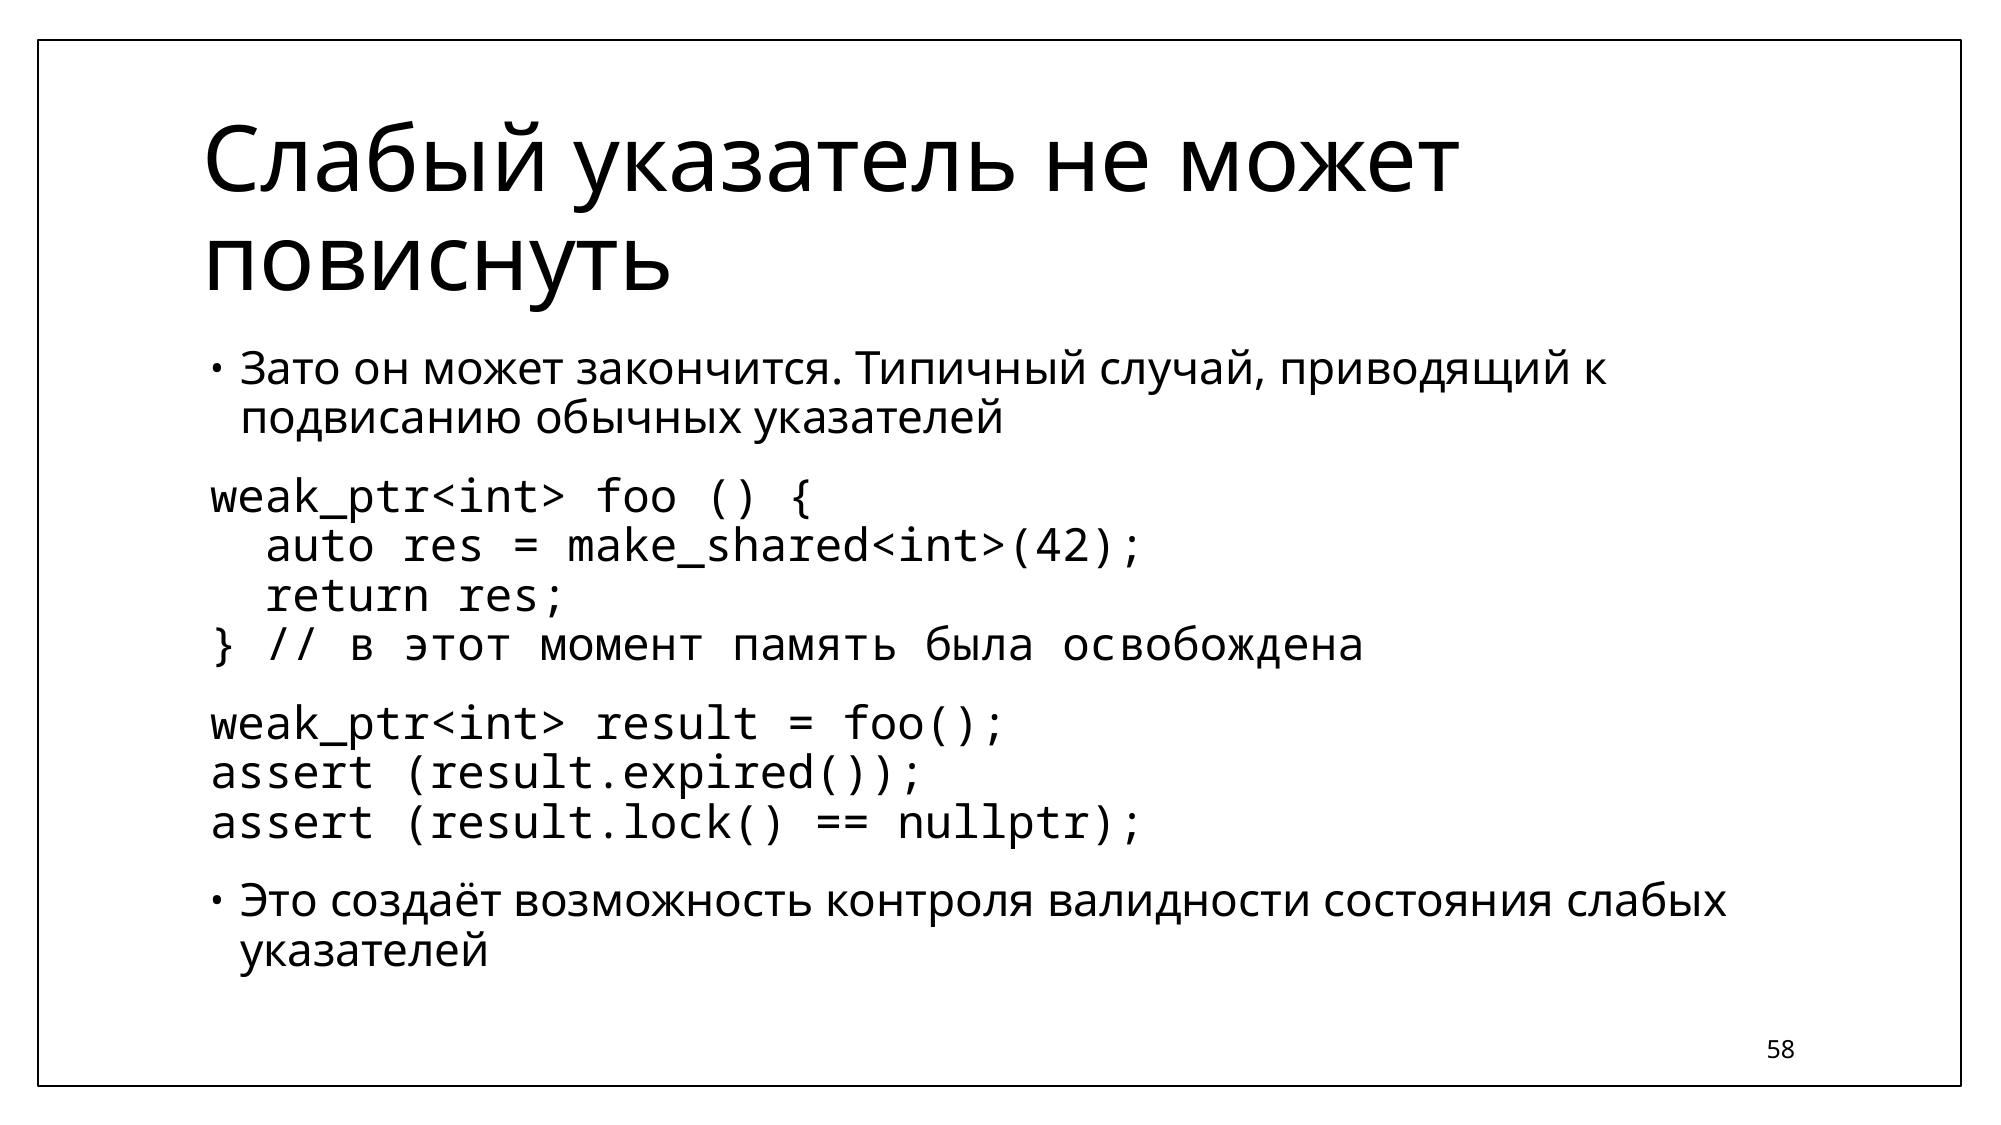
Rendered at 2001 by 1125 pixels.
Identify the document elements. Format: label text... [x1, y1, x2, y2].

slide_number 58 [1530, 1020, 1811, 1081]
list Зато он может закончится. Типичный случай, приводящий к подвисанию обычных указателей weak_ptr<int> foo () { auto res = make_shared<int>(42); return res; } // в этот момент память была освобождена weak_ptr<int> result = foo(); assert (result.expired()); assert (result.lock() == nullptr); Это создаёт возможность контроля валидности состояния слабых указателей [187, 337, 1808, 1000]
title Слабый указатель не может повиснуть [187, 99, 1808, 323]
